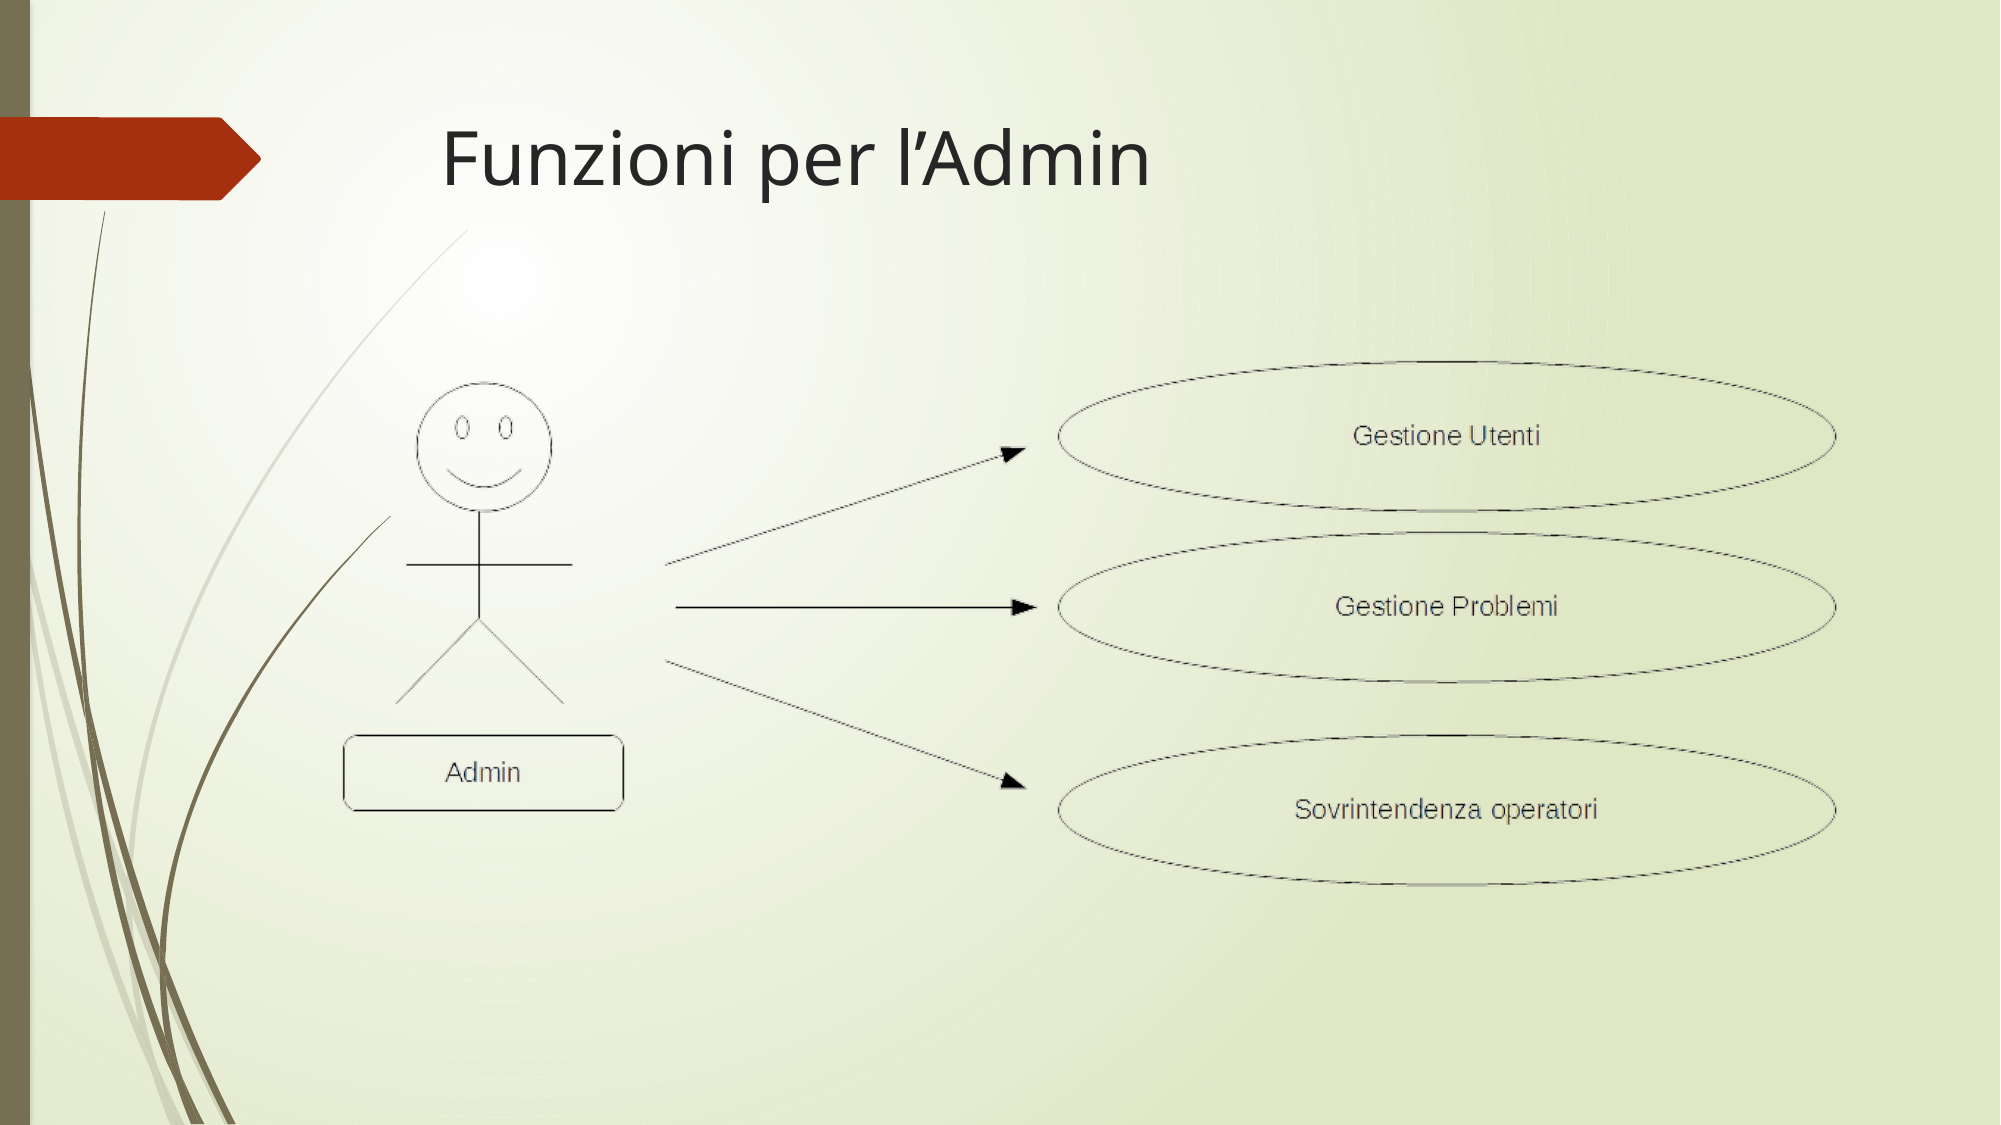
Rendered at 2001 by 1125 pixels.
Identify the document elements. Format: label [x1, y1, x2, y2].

list [308, 22, 1960, 954]
